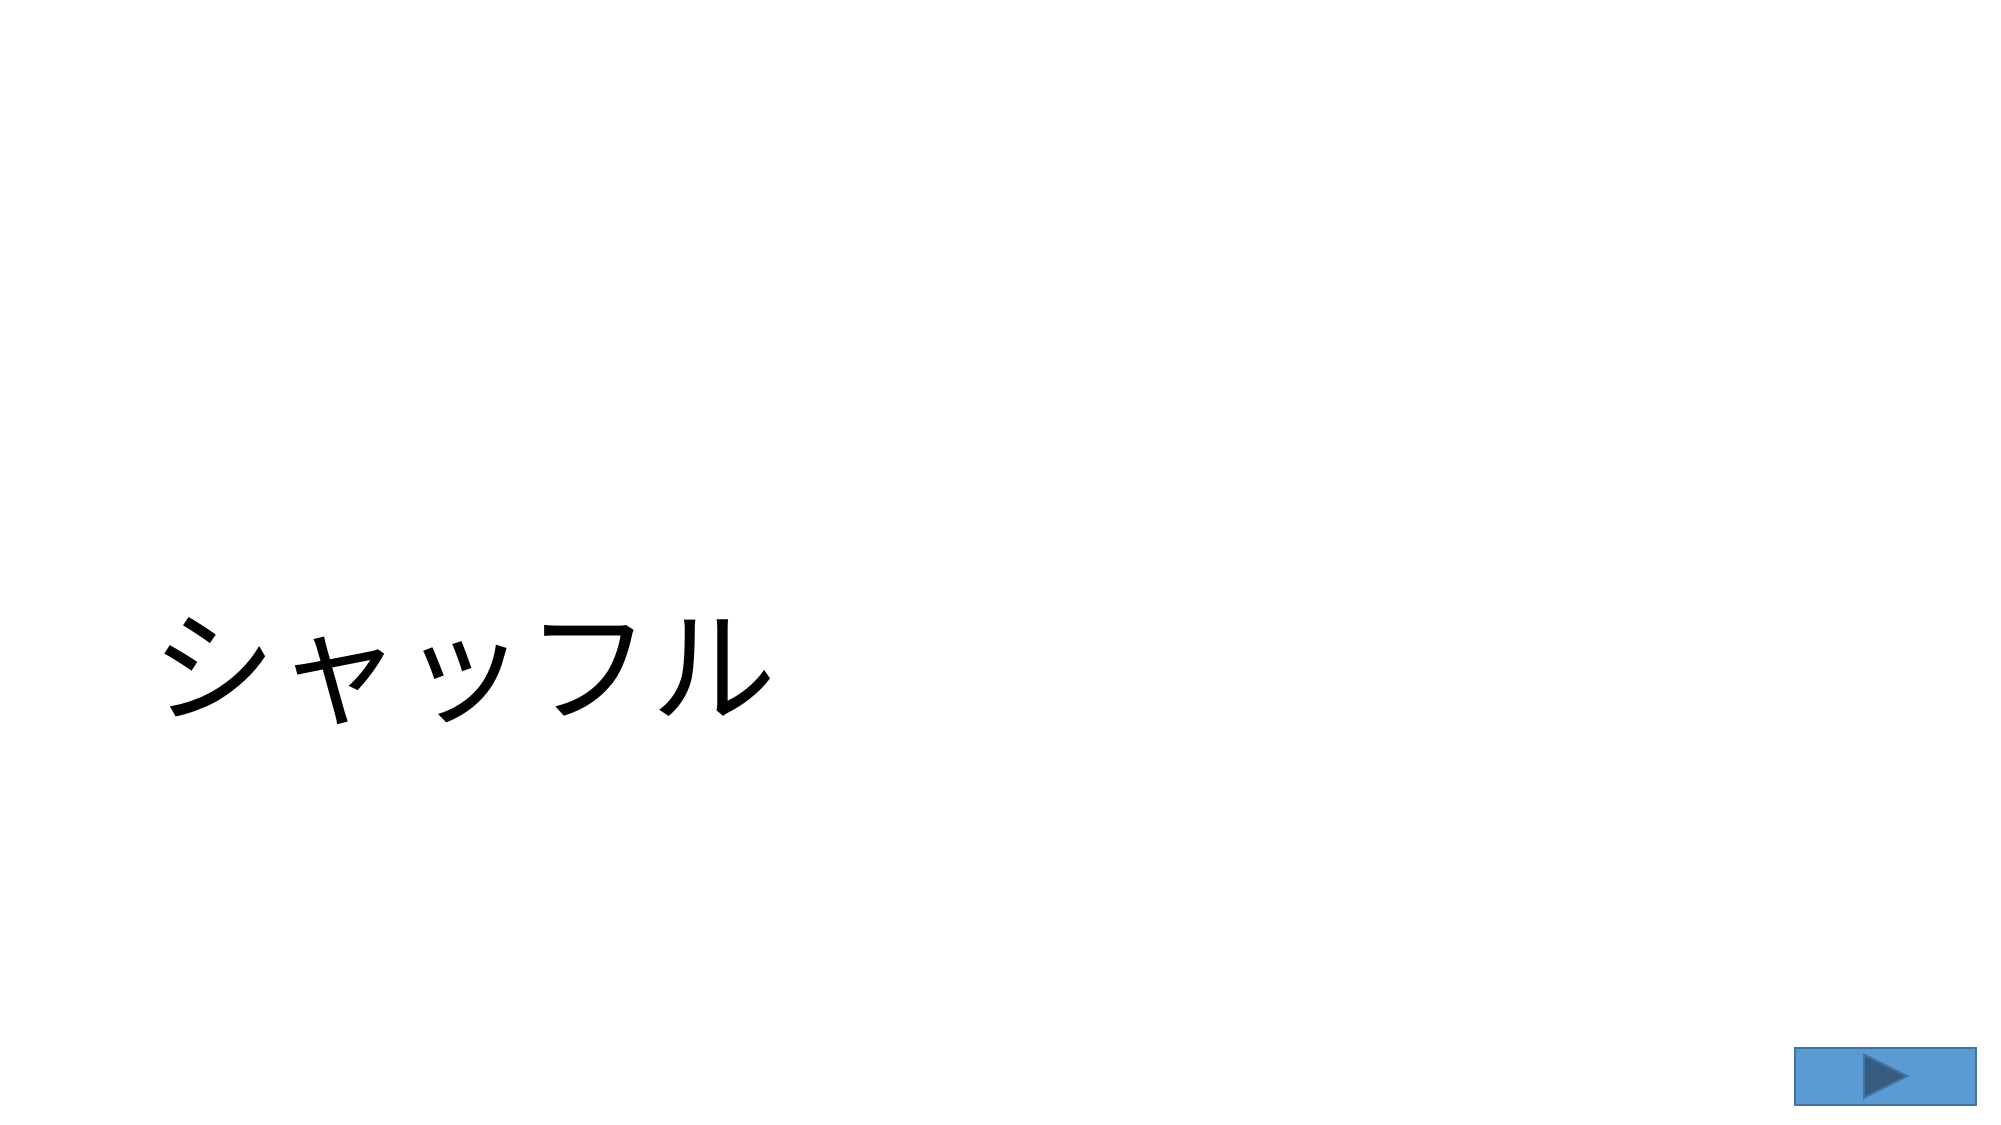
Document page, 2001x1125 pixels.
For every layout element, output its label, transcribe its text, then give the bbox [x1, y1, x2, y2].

text_box [1794, 1047, 1977, 1106]
title シャッフル [136, 280, 1862, 749]
